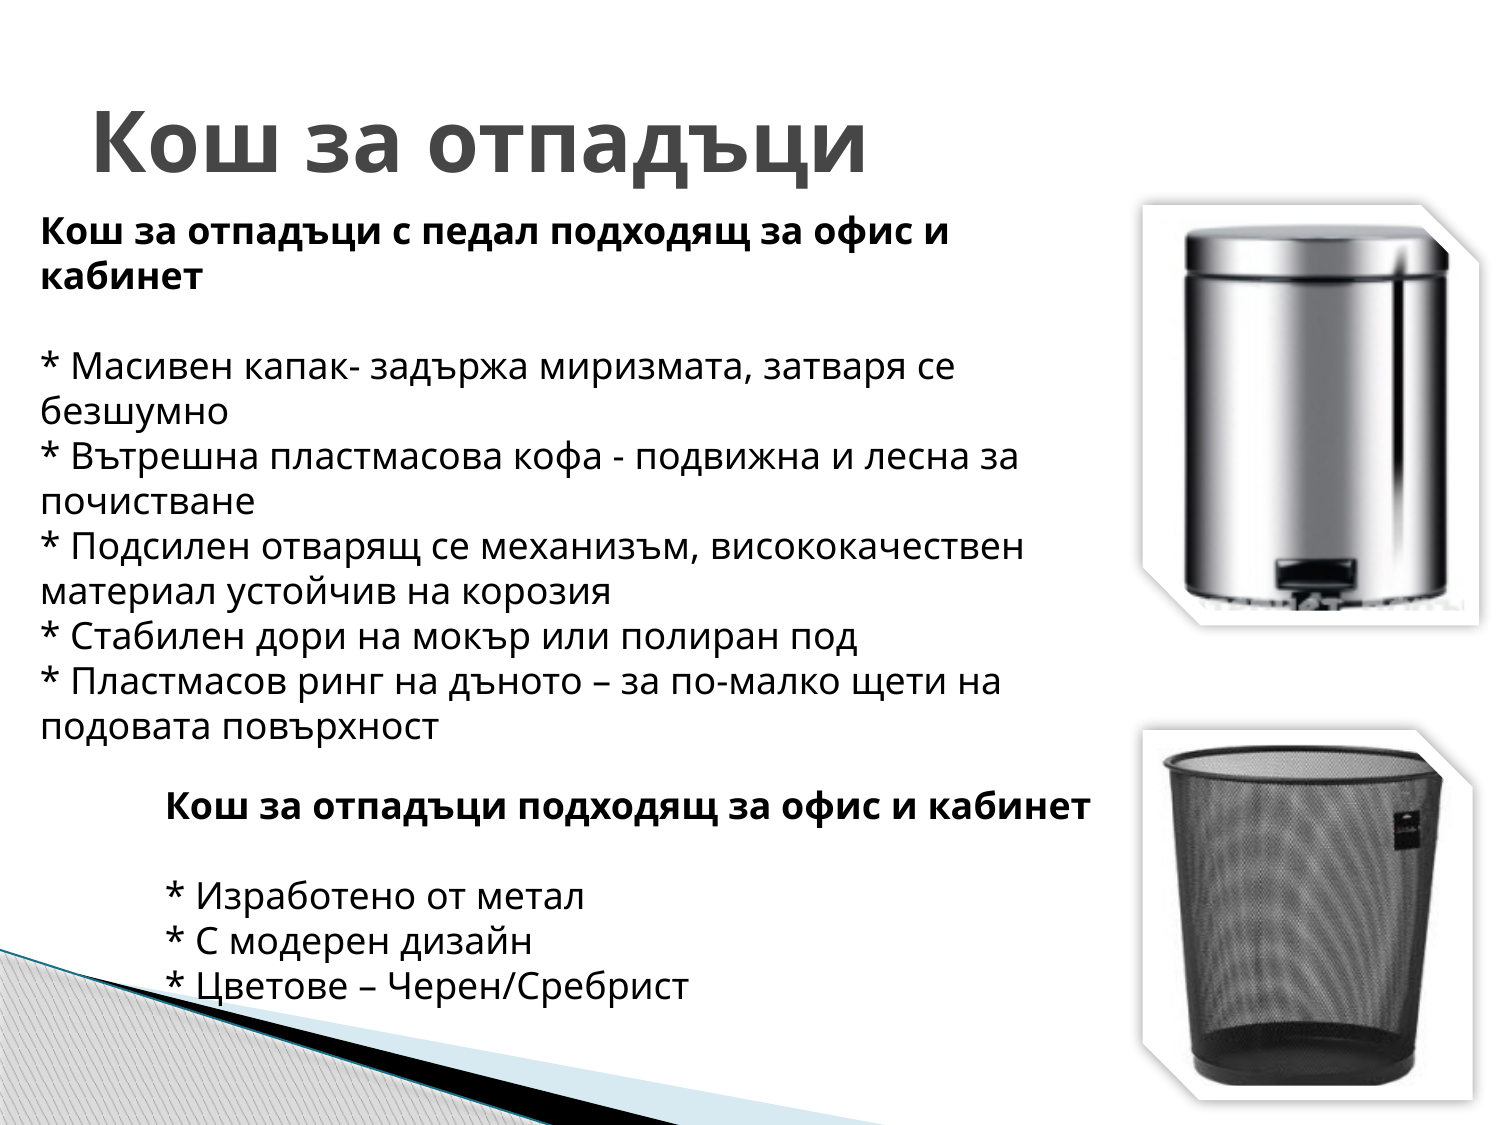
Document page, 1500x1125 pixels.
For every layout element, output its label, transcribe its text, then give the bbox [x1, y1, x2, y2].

text_box Кош за отпадъци подходящ за офис и кабинет * Изработено от метал * С модерен дизайн * Цветове – Черен/Сребрист [149, 774, 1125, 1060]
text_box Кош за отпадъци с педал подходящ за офис и кабинет * Масивен капак- задържа миризмата, затваря се безшумно * Вътрешна пластмасова кофа - подвижна и лесна за почистване * Подсилен отварящ се механизъм, висококачествен материал устойчив на корозия * Стабилен дори на мокър или полиран под * Пластмасов ринг на дъното – за по-малко щети на подовата повърхност [24, 199, 1125, 755]
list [1149, 737, 1466, 1094]
title Кош за отпадъци [75, 45, 1425, 233]
picture [1149, 212, 1472, 619]
